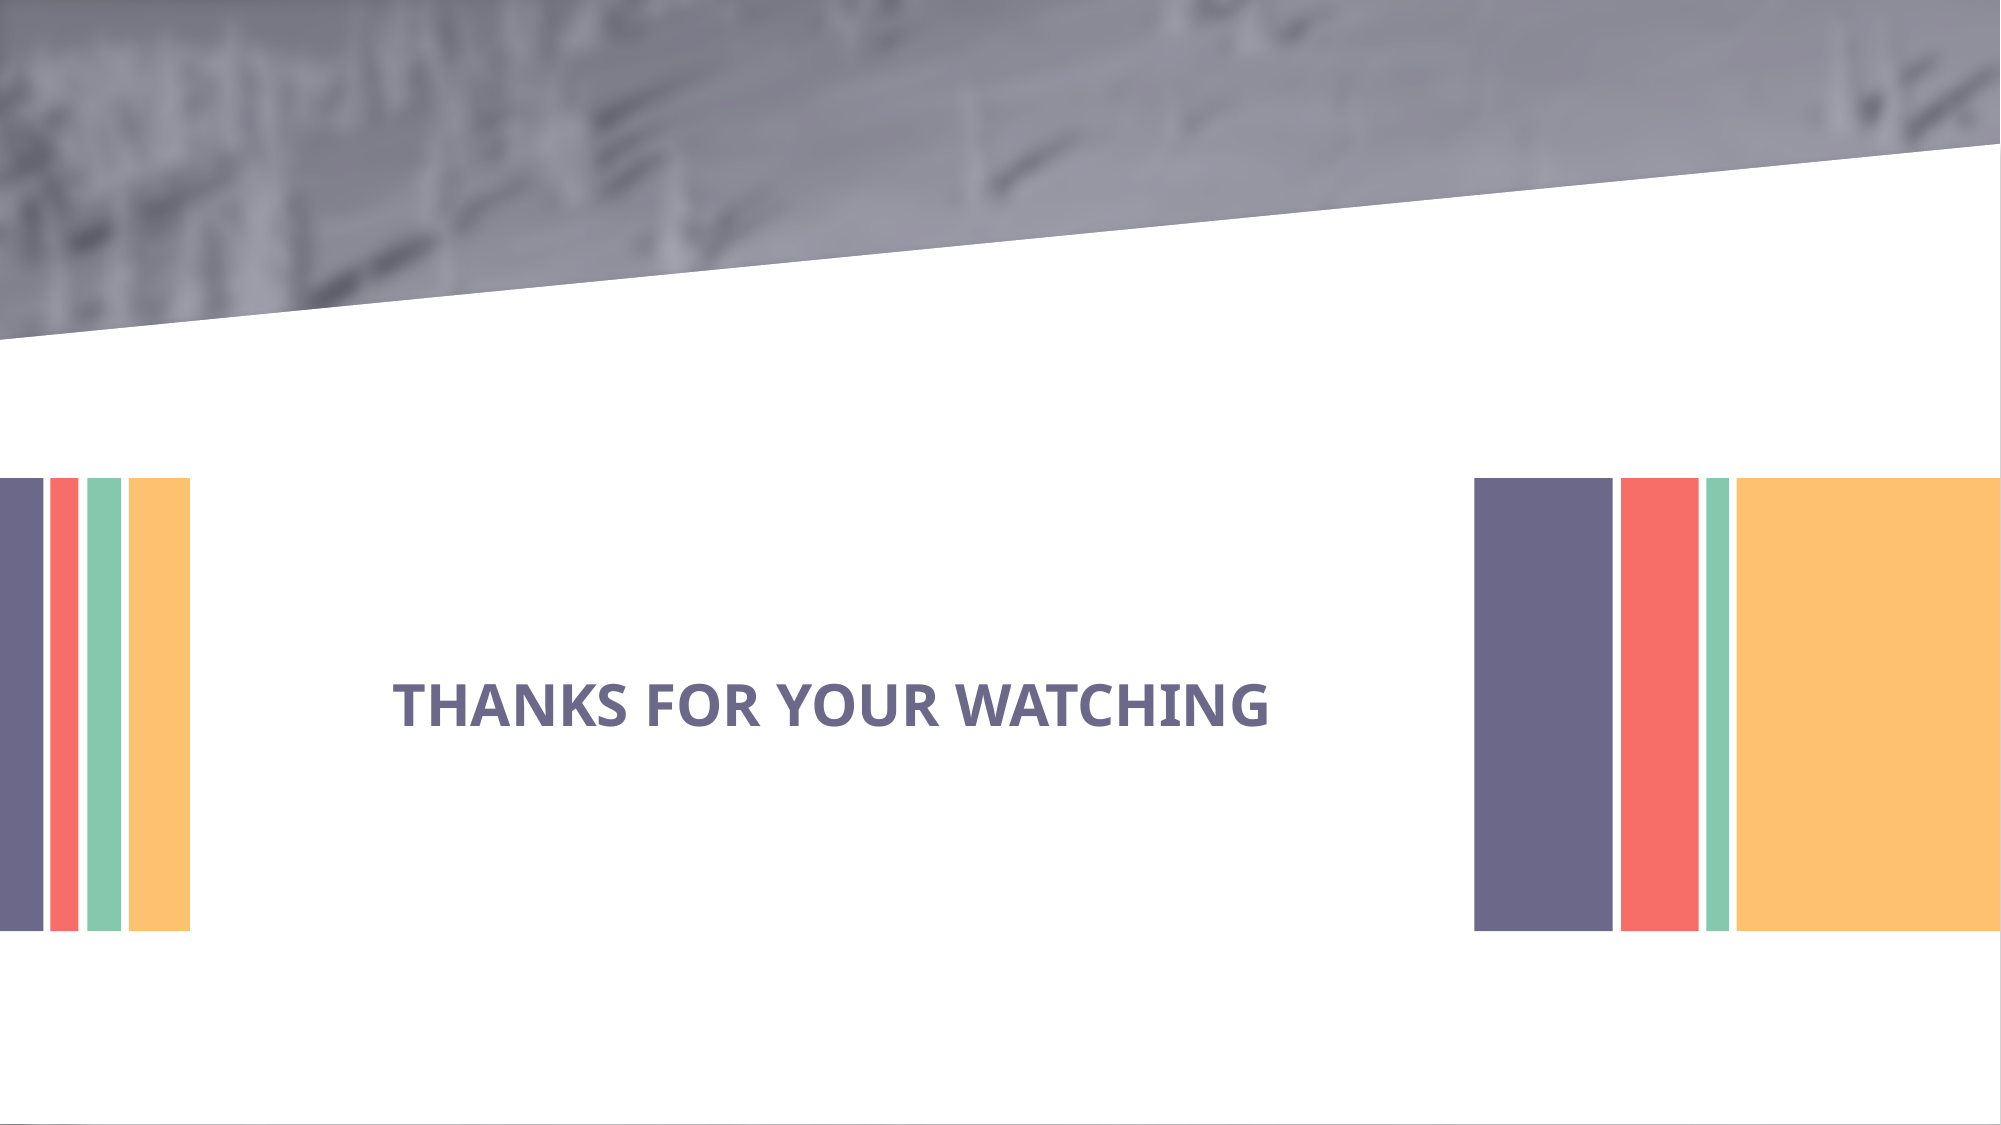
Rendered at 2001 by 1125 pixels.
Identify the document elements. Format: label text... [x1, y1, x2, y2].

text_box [0, 478, 190, 932]
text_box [1474, 478, 2000, 932]
text_box THANKS FOR YOUR WATCHING [377, 660, 1287, 746]
